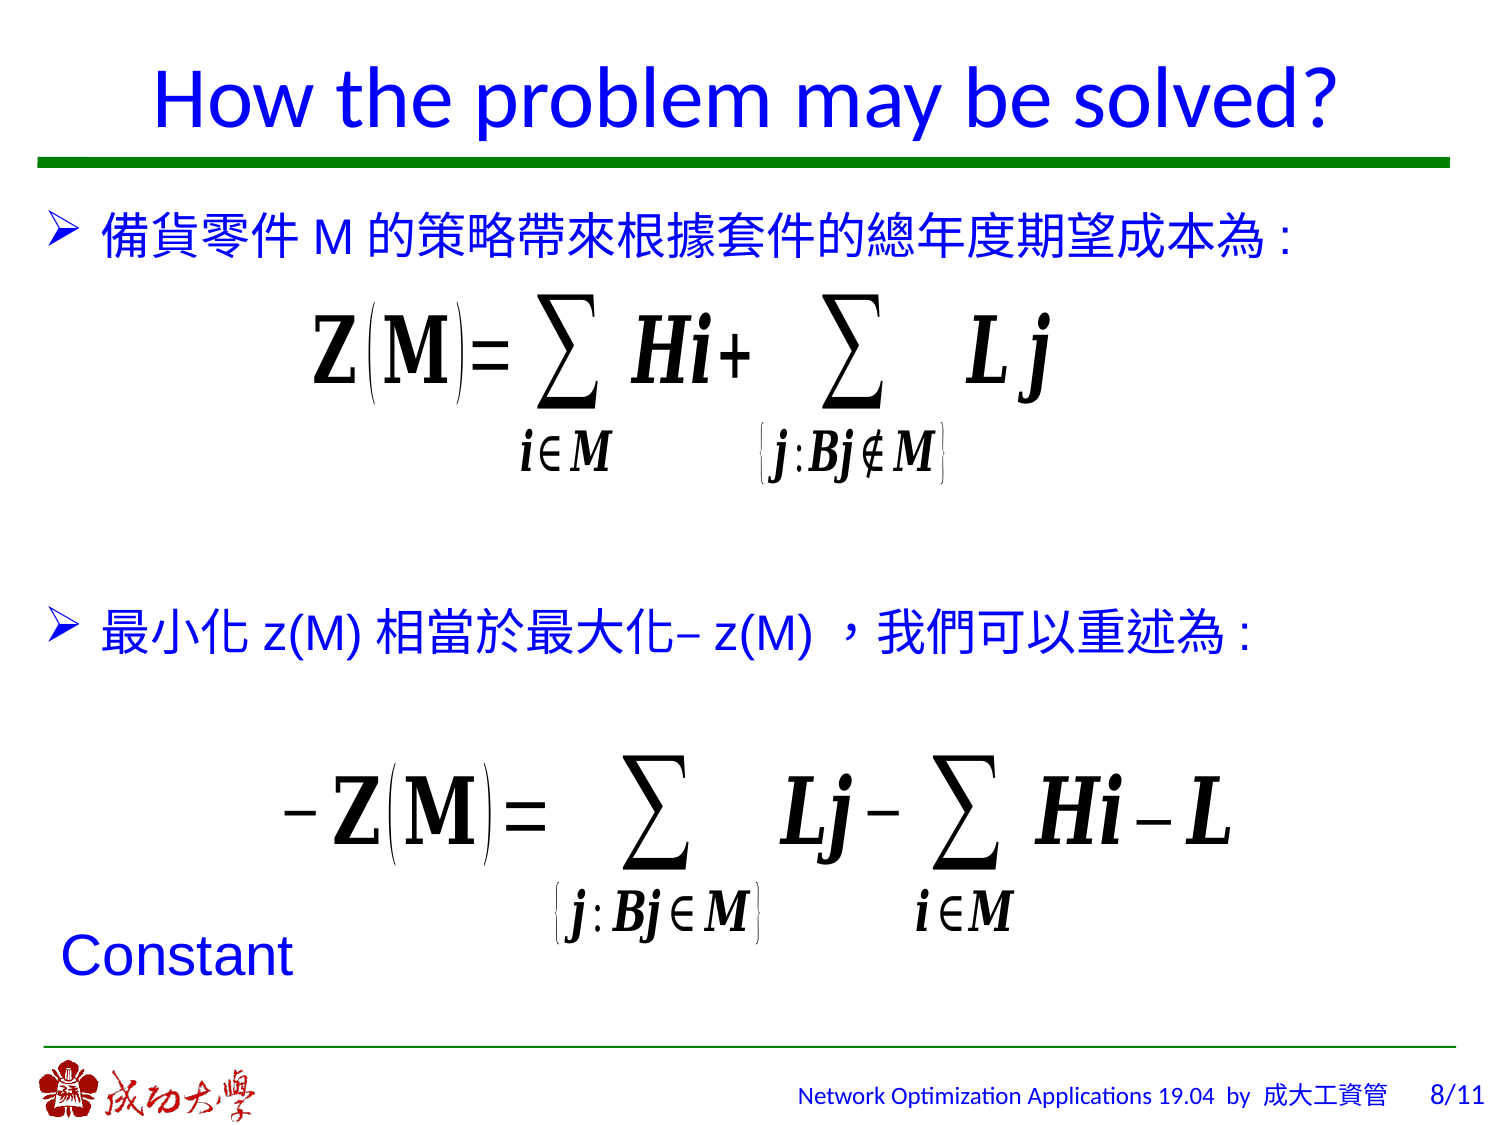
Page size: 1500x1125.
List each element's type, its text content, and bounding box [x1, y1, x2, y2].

title How the problem may be solved? [12, 12, 1483, 173]
picture [35, 1058, 101, 1118]
picture [103, 1069, 257, 1125]
